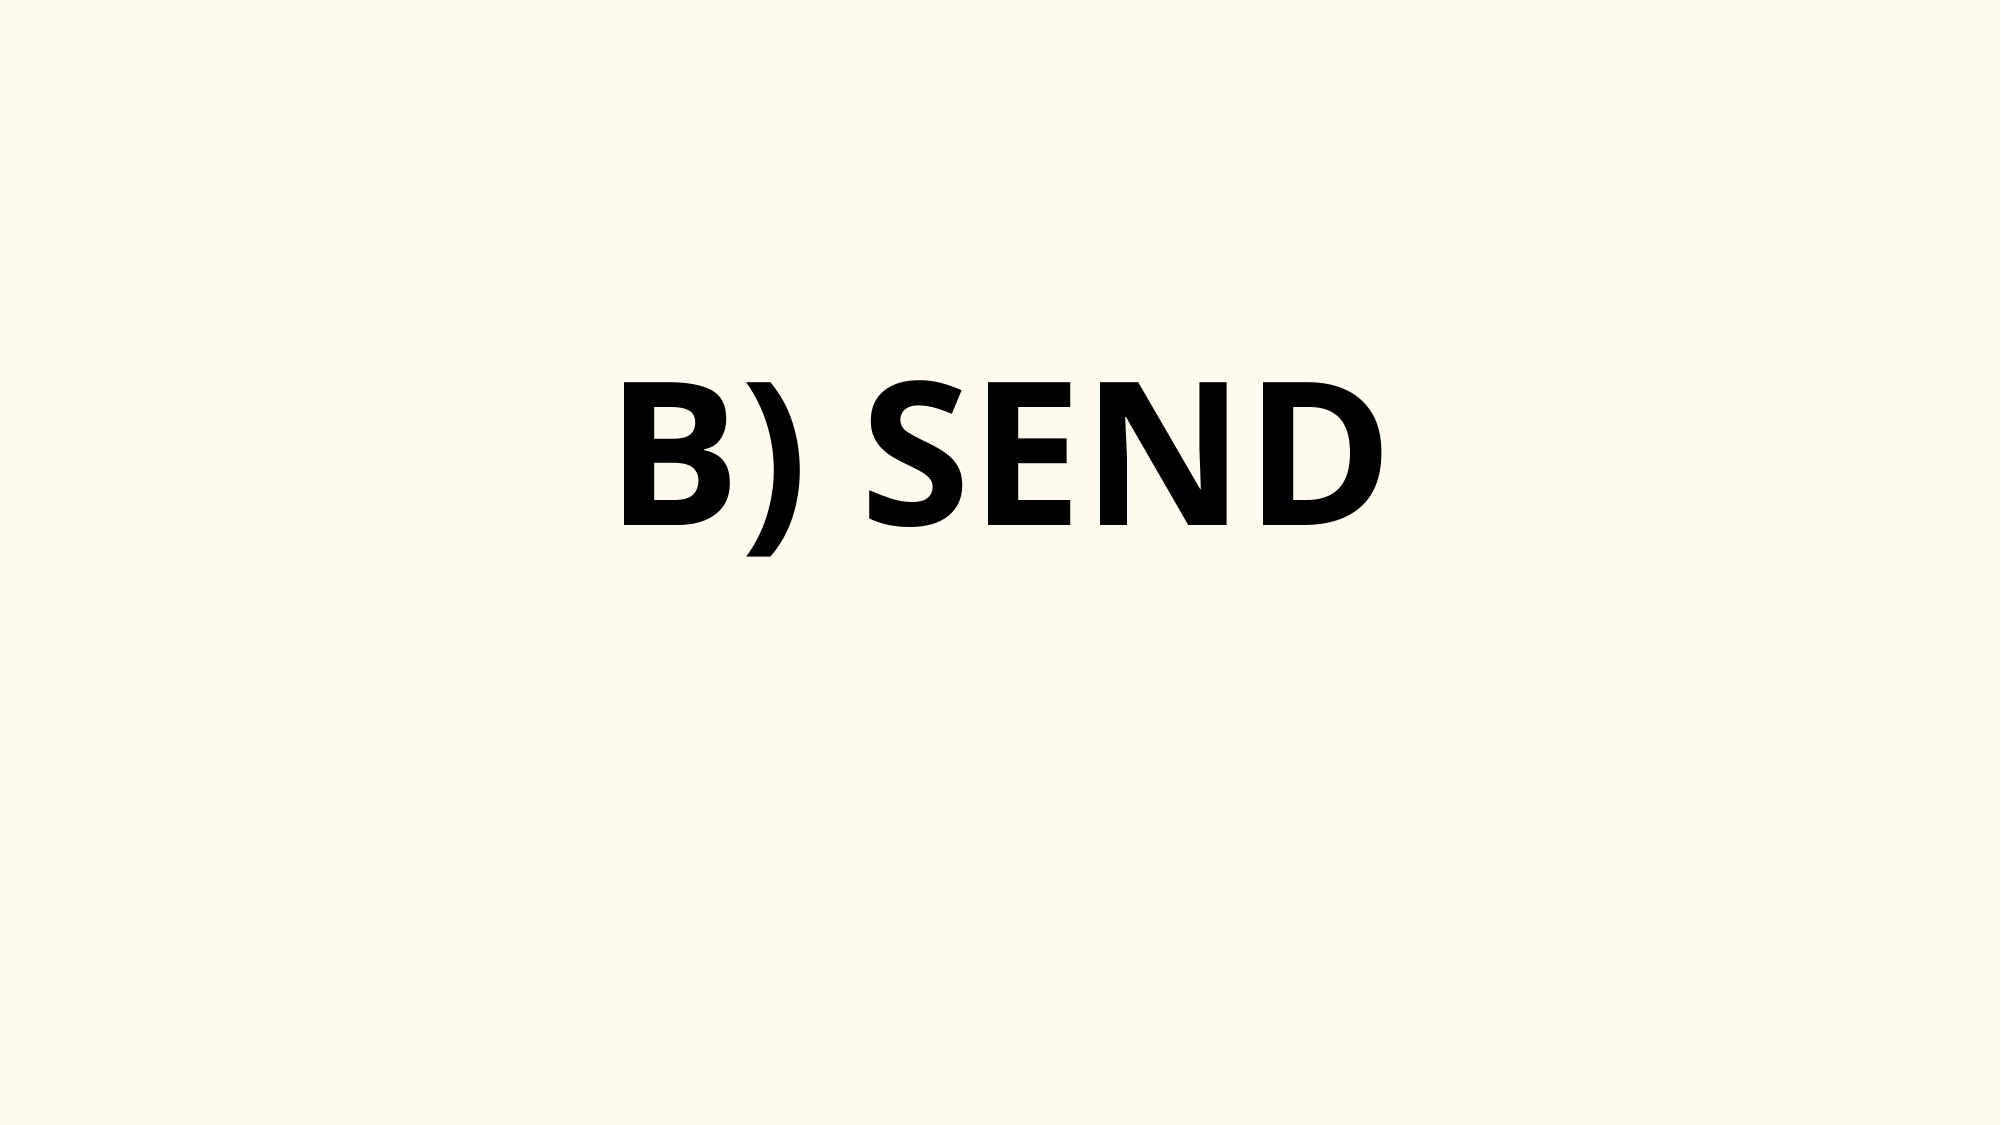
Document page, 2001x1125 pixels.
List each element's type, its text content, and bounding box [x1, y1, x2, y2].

title B) SEND [249, 184, 1750, 576]
